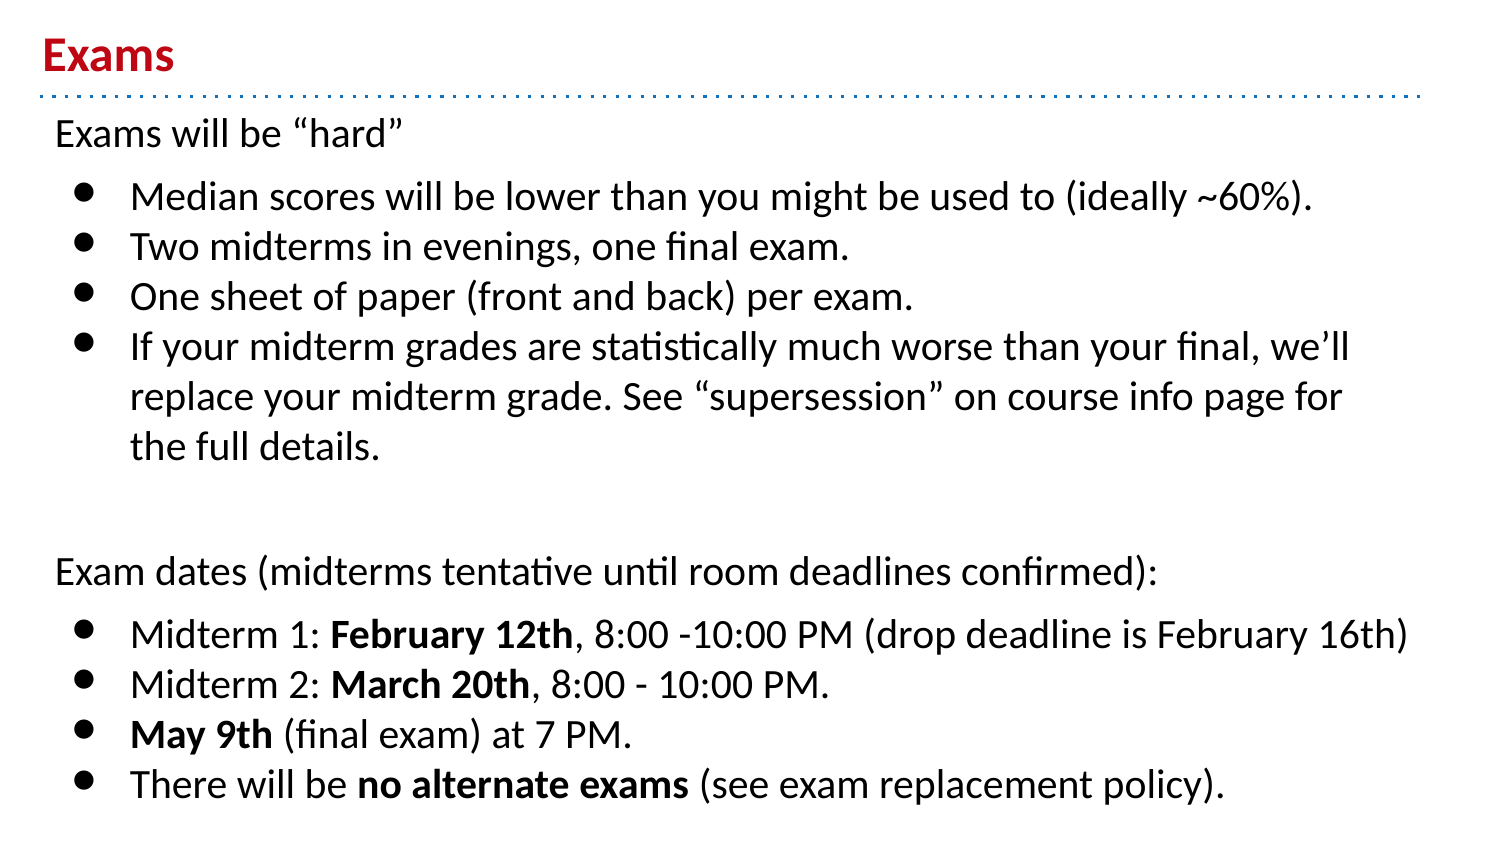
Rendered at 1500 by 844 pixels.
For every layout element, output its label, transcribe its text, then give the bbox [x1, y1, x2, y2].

list Exams will be “hard” Median scores will be lower than you might be used to (ideally ~60%). Two midterms in evenings, one final exam. One sheet of paper (front and back) per exam. If your midterm grades are statistically much worse than your final, we’ll replace your midterm grade. See “supersession” on course info page for the full details. Exam dates (midterms tentative until room deadlines confirmed): Midterm 1: February 12th, 8:00 -10:00 PM (drop deadline is February 16th) Midterm 2: March 20th, 8:00 - 10:00 PM. May 9th (final exam) at 7 PM. There will be no alternate exams (see exam replacement policy). [39, 91, 1425, 773]
title Exams [27, 15, 1378, 97]
